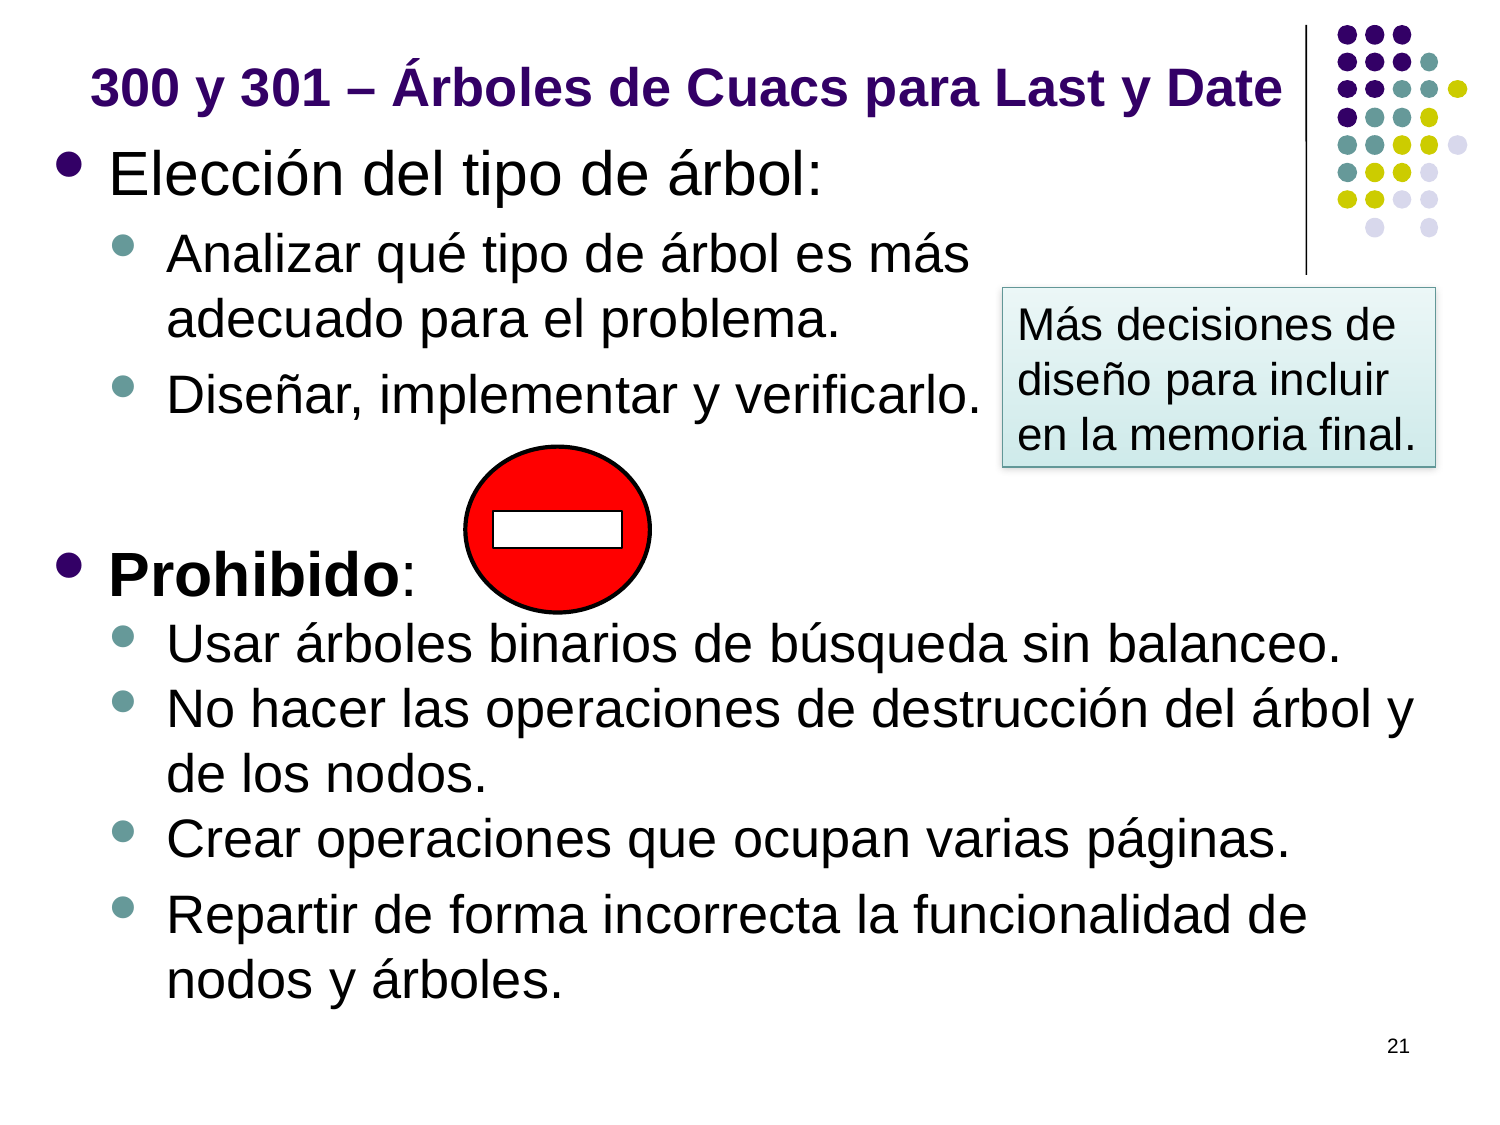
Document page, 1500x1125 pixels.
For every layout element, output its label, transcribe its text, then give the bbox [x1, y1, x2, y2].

text_box Más decisiones de diseño para incluir en la memoria final. [1002, 287, 1436, 468]
slide_number 21 [1074, 1024, 1426, 1101]
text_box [465, 446, 651, 613]
list Elección del tipo de árbol: Analizar qué tipo de árbol es más adecuado para el problema. Diseñar, implementar y verificarlo. Prohibido: Usar árboles binarios de búsqueda sin balanceo. No hacer las operaciones de destrucción del árbol y de los nodos. Crear operaciones que ocupan varias páginas. Repartir de forma incorrecta la funcionalidad de nodos y árboles. [37, 125, 1450, 1063]
title 300 y 301 – Árboles de Cuacs para Last y Date [75, 20, 1313, 125]
